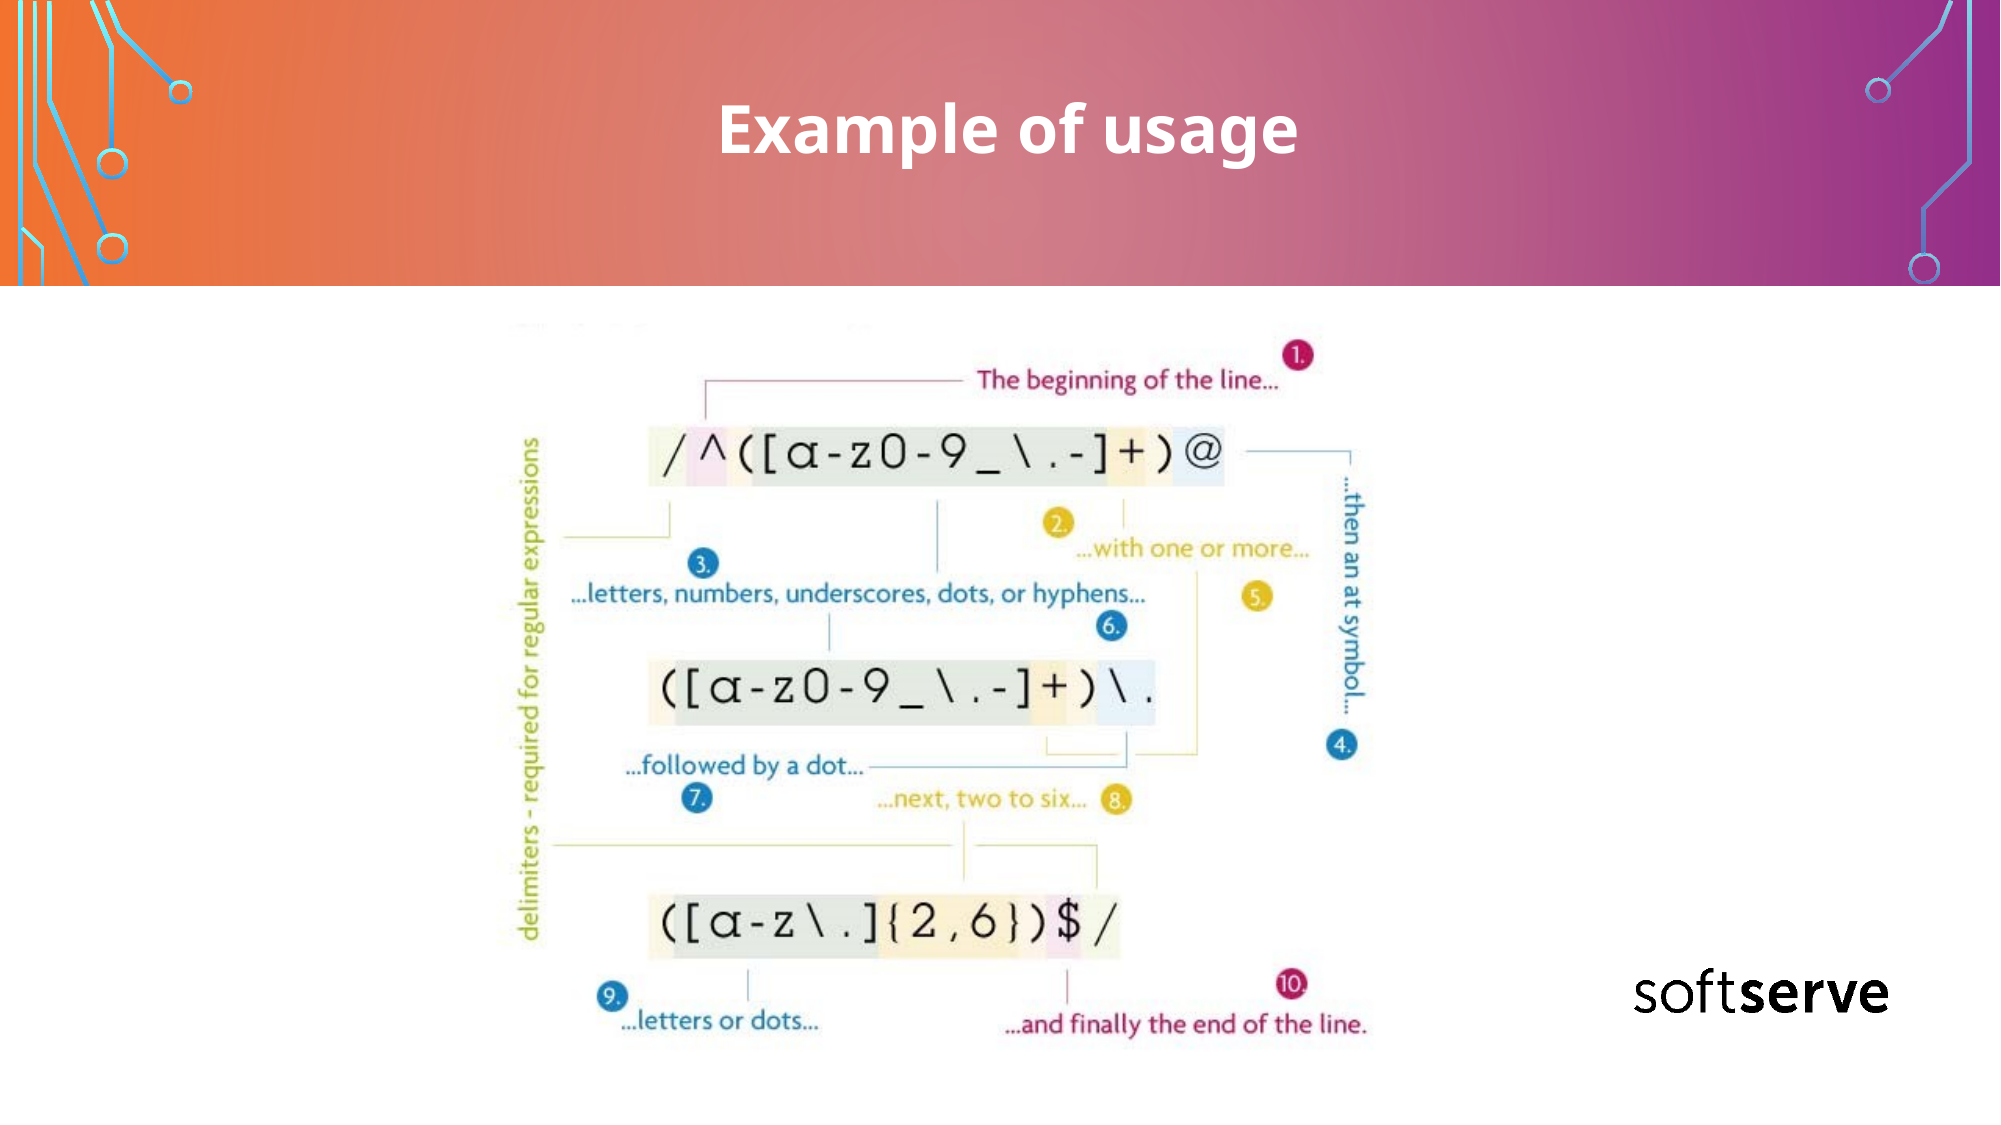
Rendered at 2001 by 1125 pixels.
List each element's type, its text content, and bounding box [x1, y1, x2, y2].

picture [472, 299, 1411, 1081]
title Example of usage [128, 73, 1904, 186]
picture [1634, 968, 1888, 1013]
